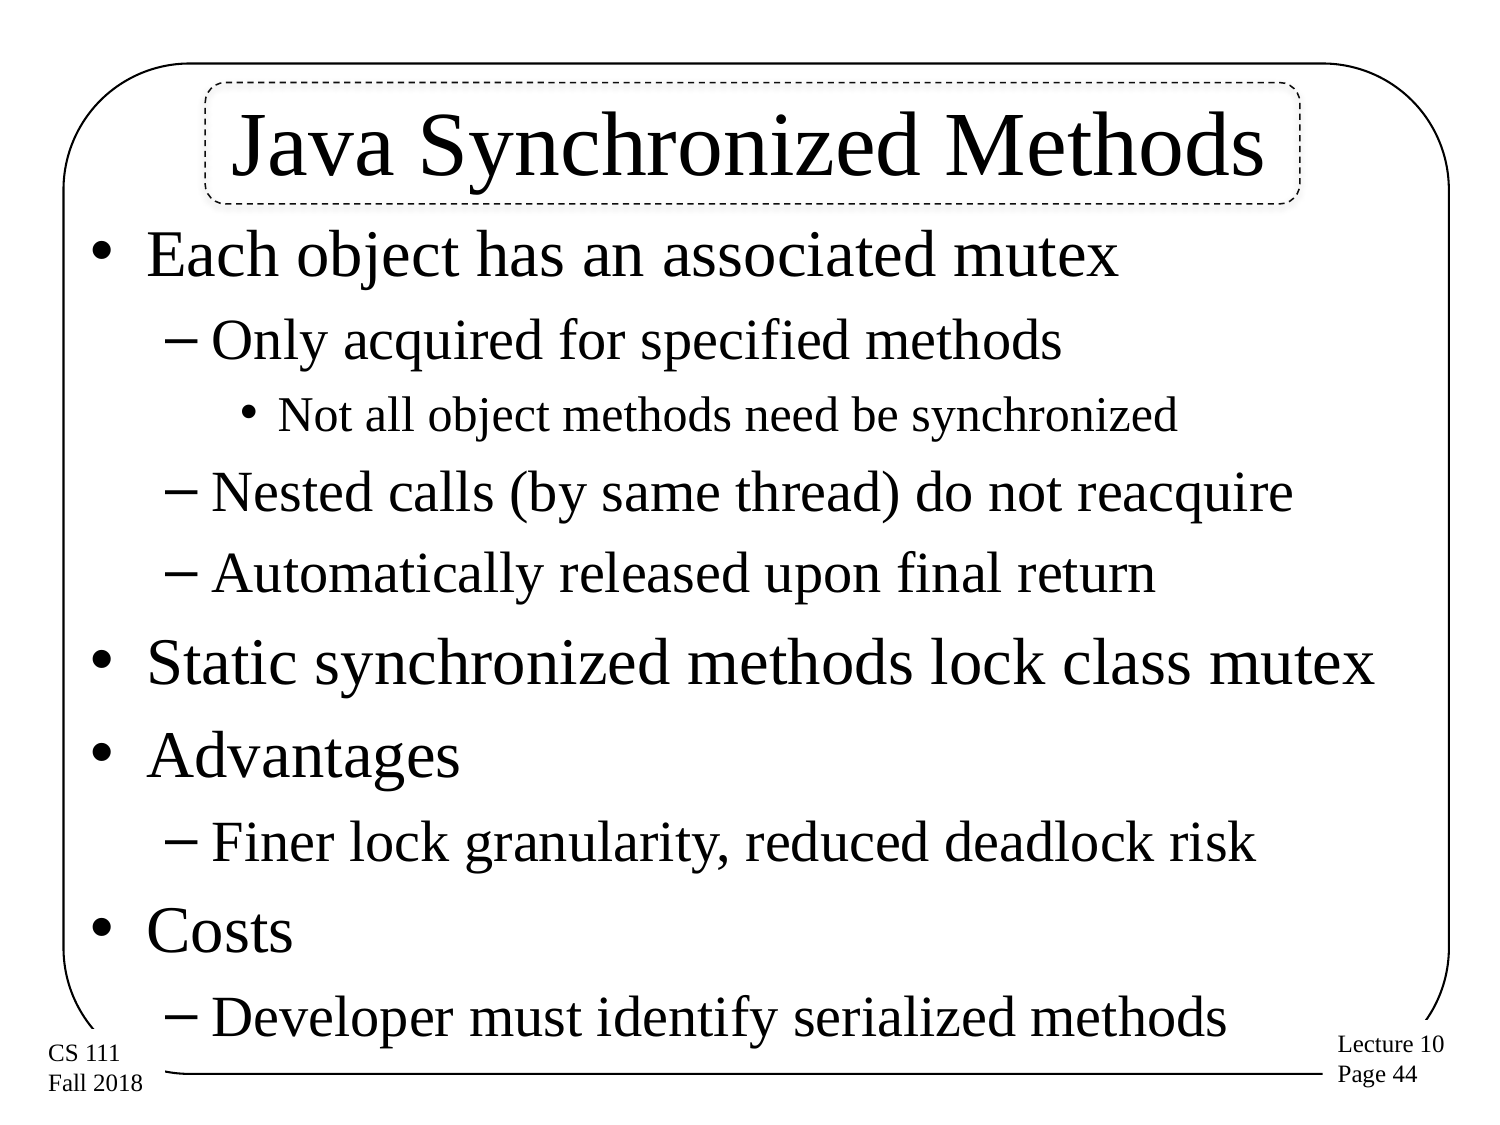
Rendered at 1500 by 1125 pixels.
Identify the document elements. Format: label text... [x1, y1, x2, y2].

text_box [204, 81, 1301, 205]
list Each object has an associated mutex Only acquired for specified methods Not all object methods need be synchronized Nested calls (by same thread) do not reacquire Automatically released upon final return Static synchronized methods lock class mutex Advantages Finer lock granularity, reduced deadlock risk Costs Developer must identify serialized methods [74, 201, 1426, 945]
title Java Synchronized Methods [74, 44, 1426, 201]
